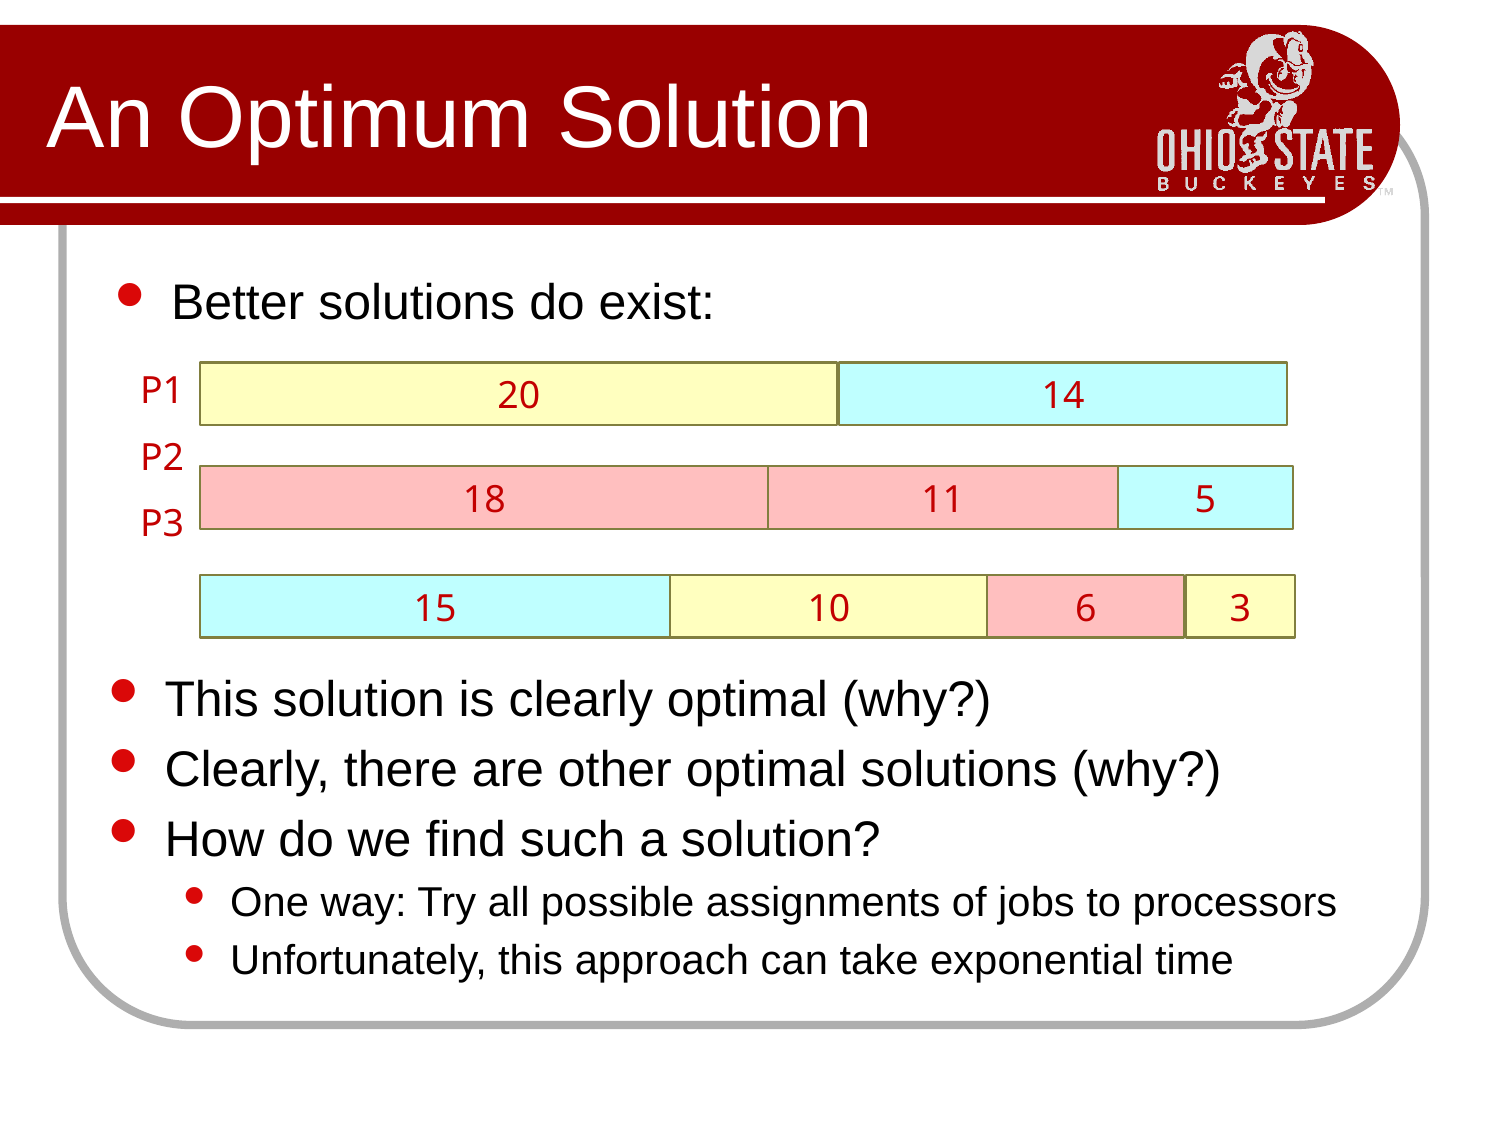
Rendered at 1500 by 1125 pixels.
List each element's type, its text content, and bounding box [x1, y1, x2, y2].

title An Optimum Solution [31, 37, 1201, 188]
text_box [124, 349, 1296, 641]
list Better solutions do exist: [99, 262, 1401, 658]
list This solution is clearly optimal (why?) Clearly, there are other optimal solutions (why?) How do we find such a solution? One way: Try all possible assignments of jobs to processors Unfortunately, this approach can take exponential time [93, 658, 1500, 1007]
